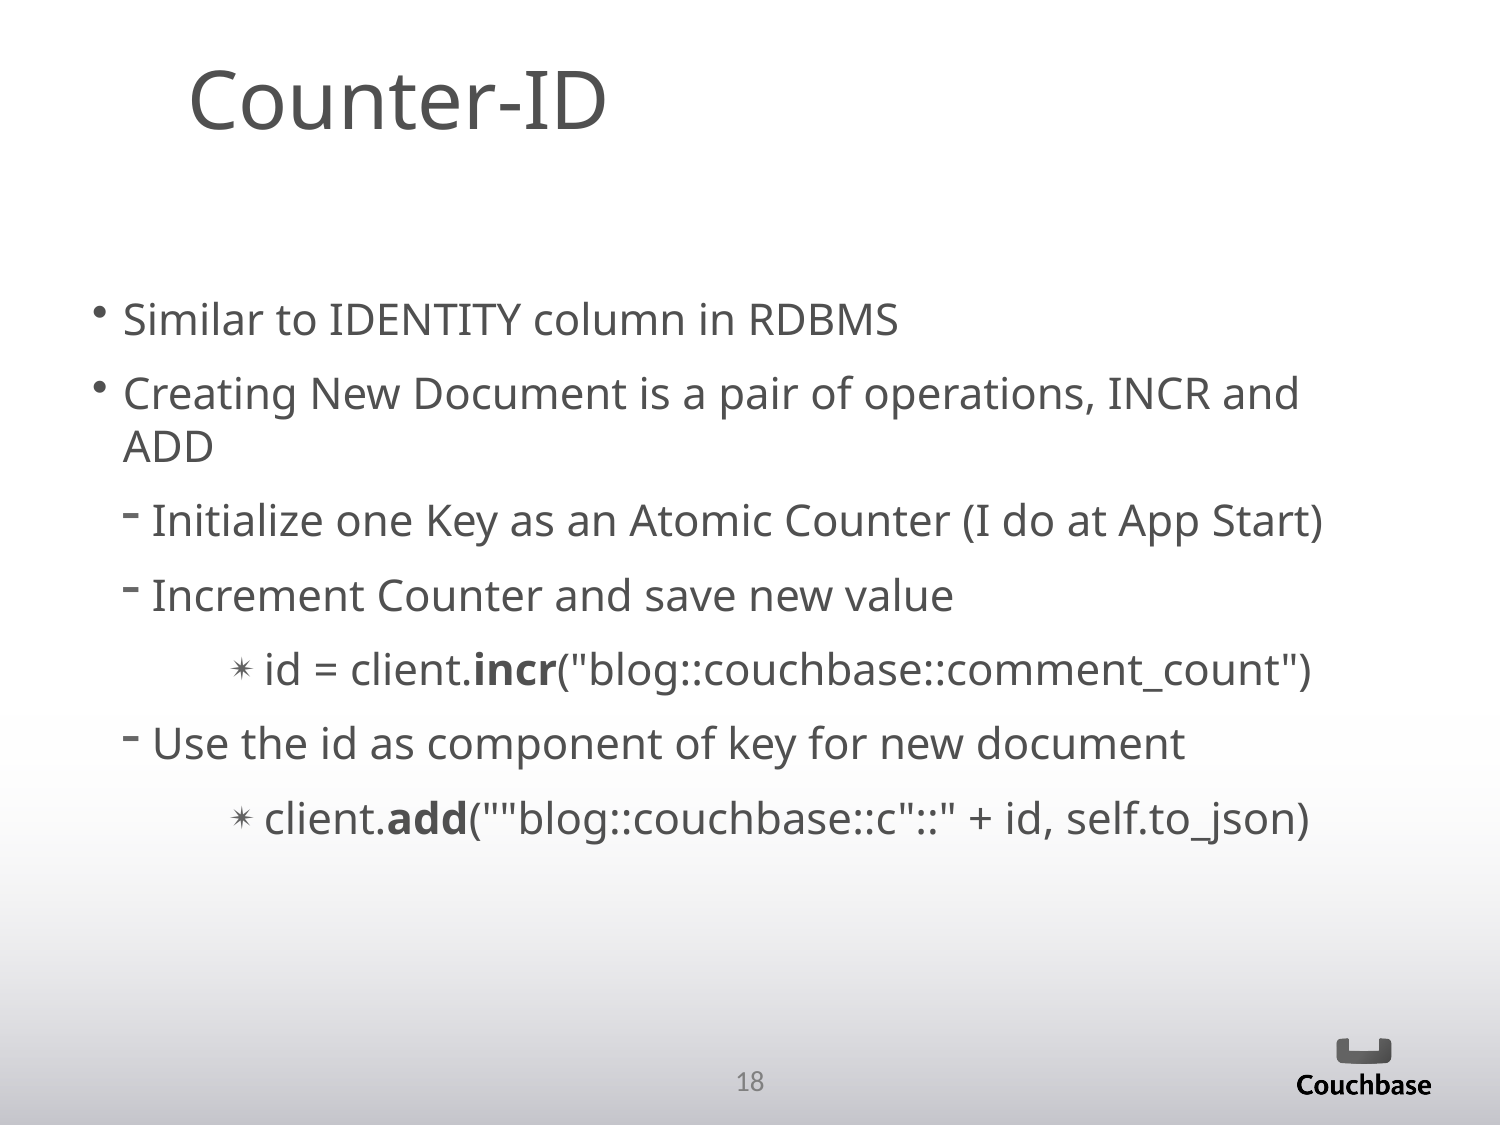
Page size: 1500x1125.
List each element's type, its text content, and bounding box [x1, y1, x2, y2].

text_box Similar to IDENTITY column in RDBMS Creating New Document is a pair of operations, INCR and ADD Initialize one Key as an Atomic Counter (I do at App Start) Increment Counter and save new value id = client.incr("blog::couchbase::comment_count") Use the id as component of key for new document client.add(""blog::couchbase::c"::" + id, self.to_json) [87, 287, 1367, 799]
picture [1277, 1016, 1451, 1116]
text_box Counter-ID [183, 43, 1279, 149]
